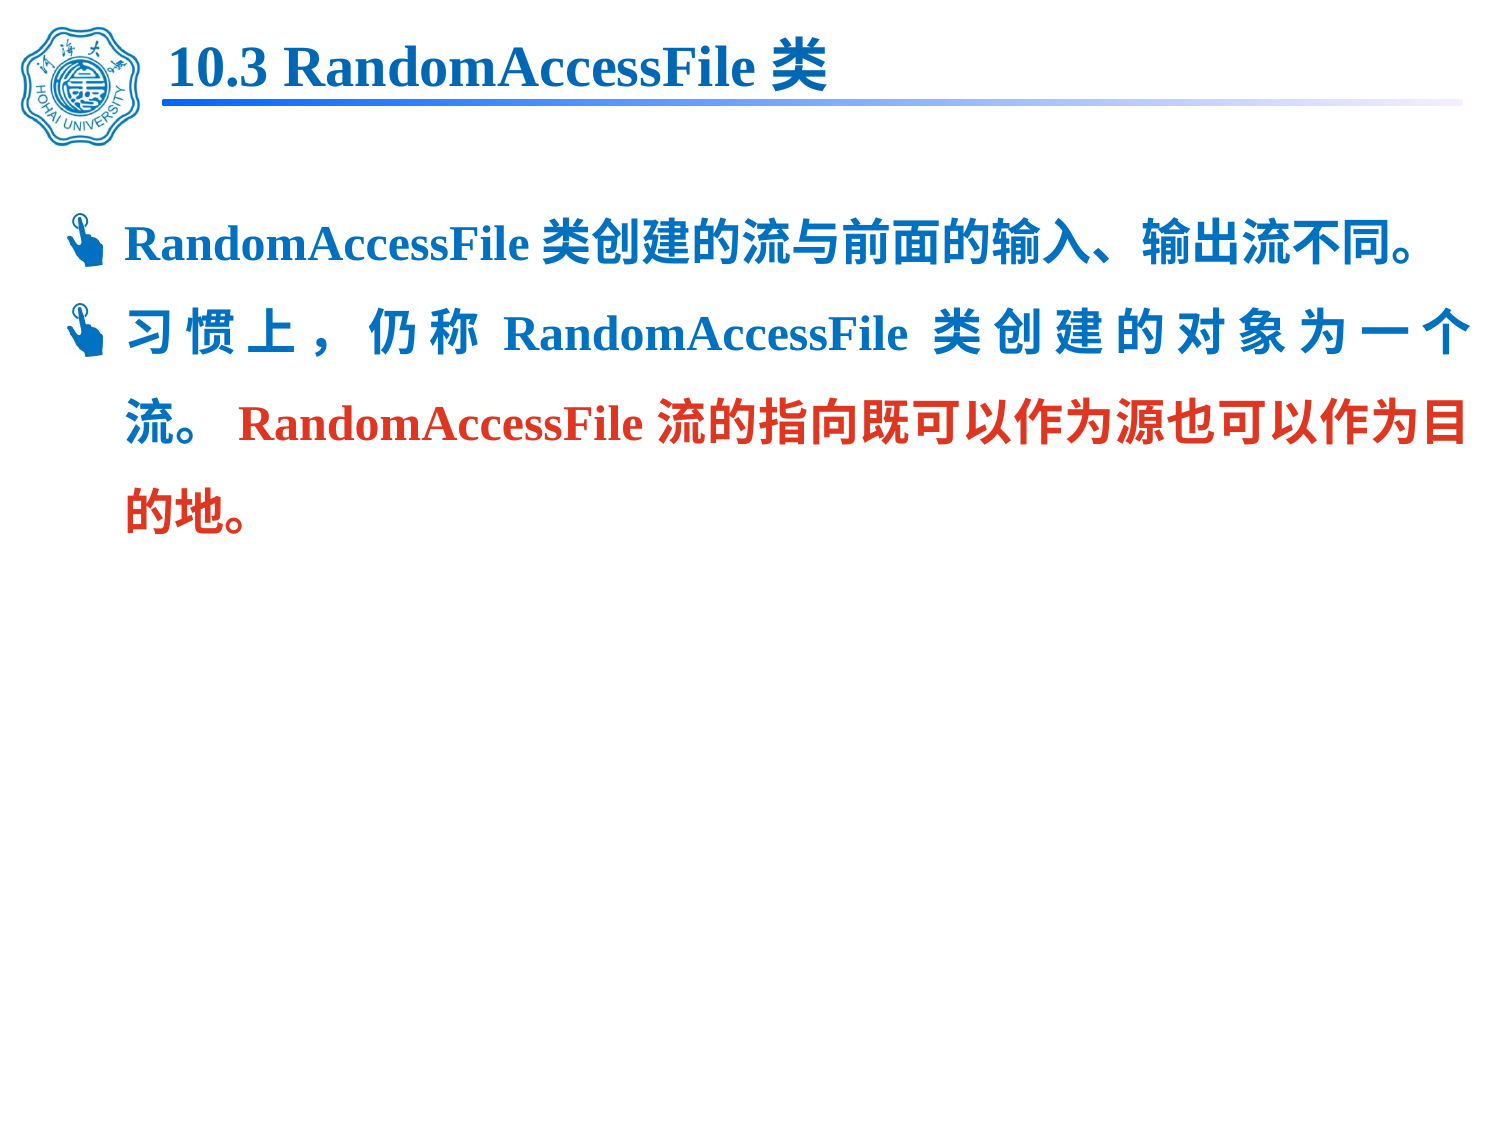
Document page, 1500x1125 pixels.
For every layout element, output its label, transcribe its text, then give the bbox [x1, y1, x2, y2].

list RandomAccessFile类创建的流与前面的输入、输出流不同。 习惯上，仍称RandomAccessFile类创建的对象为一个流。RandomAccessFile流的指向既可以作为源也可以作为目的地。 [52, 172, 1487, 445]
text_box 10.3 RandomAccessFile类 [159, 20, 916, 105]
picture [67, 303, 103, 357]
picture [0, 0, 159, 169]
text_box [162, 99, 1463, 106]
picture [67, 213, 103, 267]
